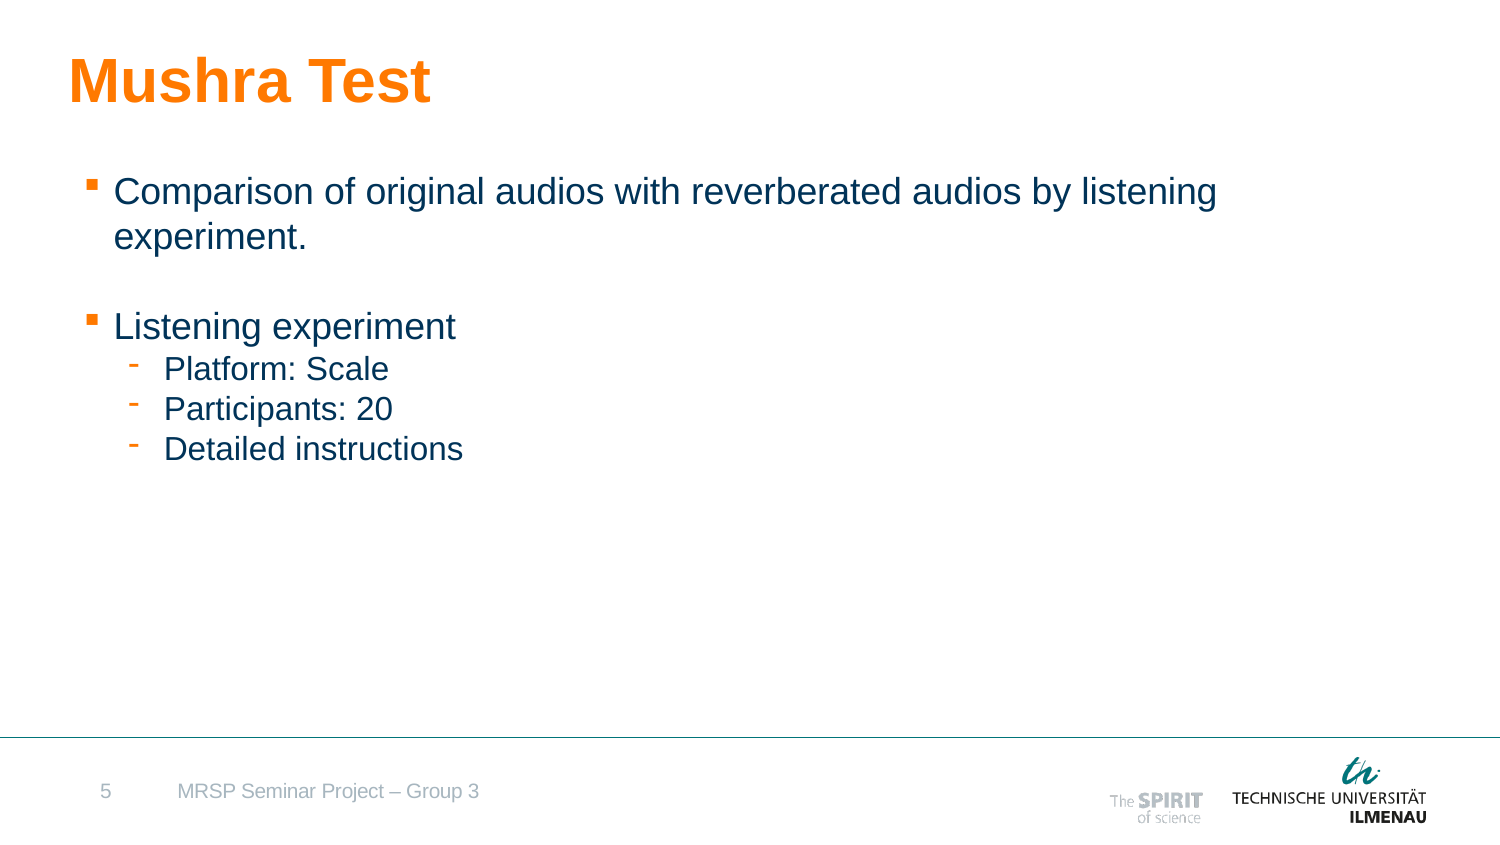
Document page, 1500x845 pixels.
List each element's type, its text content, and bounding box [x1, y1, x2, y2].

slide_number 5 [41, 777, 112, 803]
title Mushra Test [68, 40, 1432, 116]
picture [1101, 752, 1426, 829]
list Comparison of original audios with reverberated audios by listening experiment. Listening experiment Platform: Scale Participants: 20 Detailed instructions [68, 159, 1432, 710]
